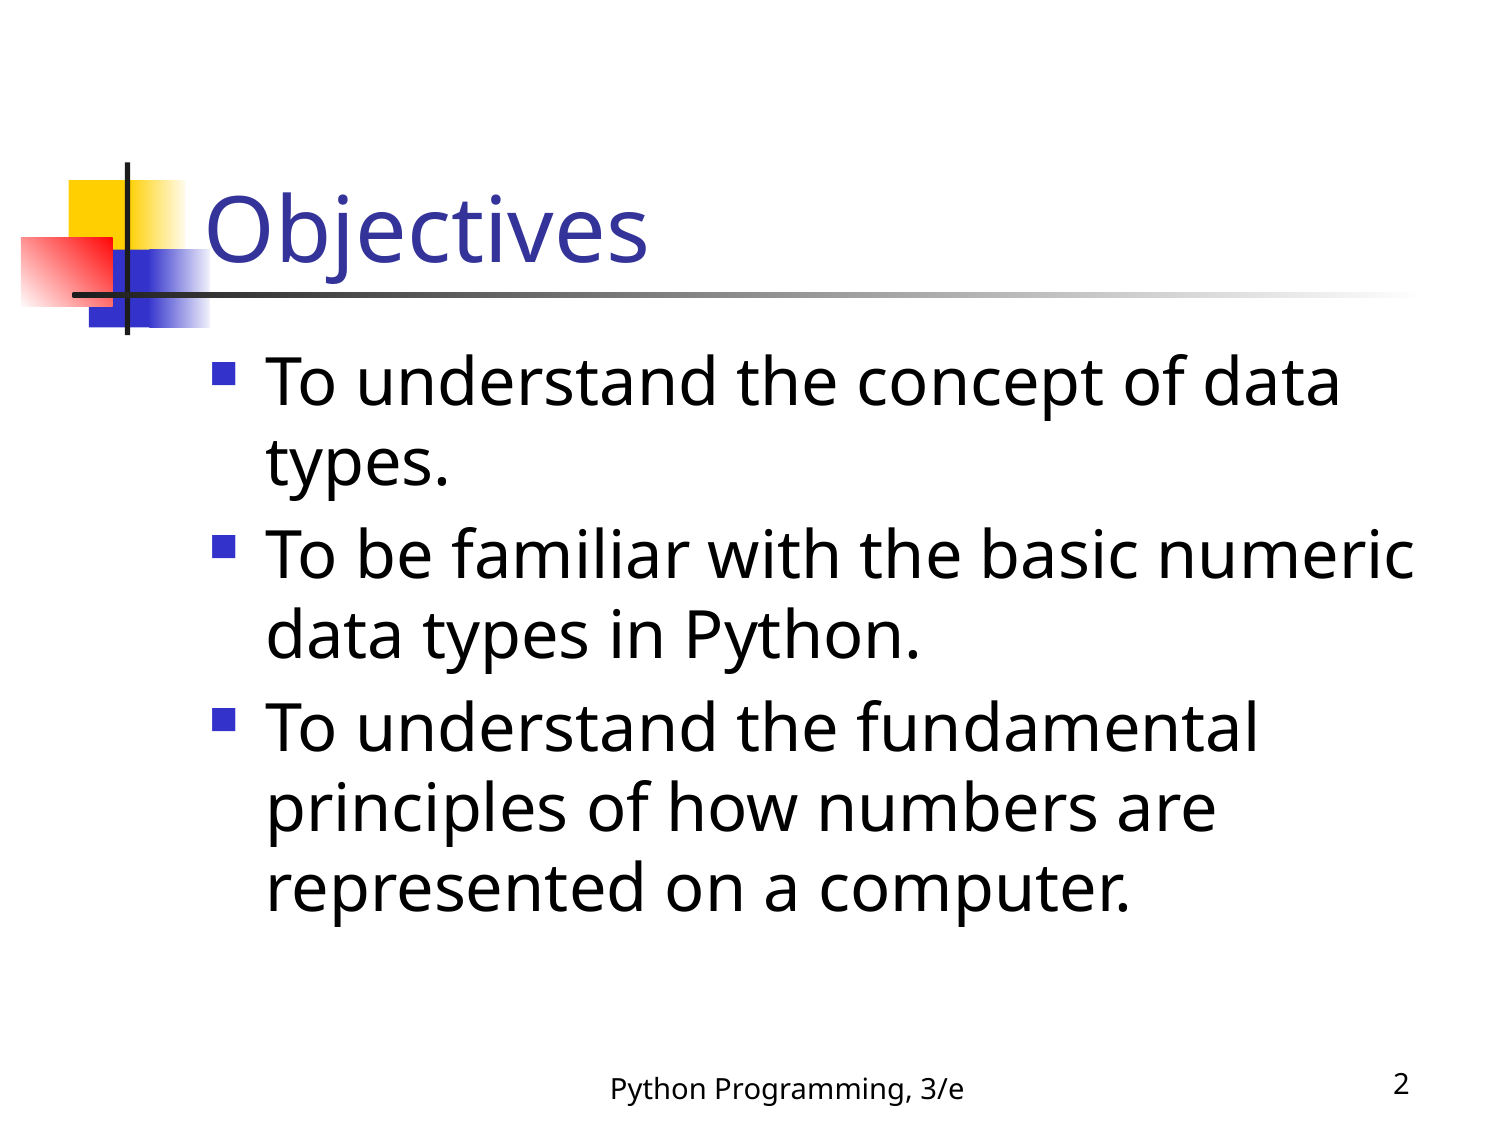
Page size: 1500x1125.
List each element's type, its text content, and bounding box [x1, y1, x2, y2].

list To understand the concept of data types. To be familiar with the basic numeric data types in Python. To understand the fundamental principles of how numbers are represented on a computer. [193, 331, 1469, 1006]
footer Python Programming, 3/e [549, 1037, 1026, 1113]
slide_number 2 [1112, 1037, 1426, 1113]
title Objectives [188, 101, 1468, 289]
